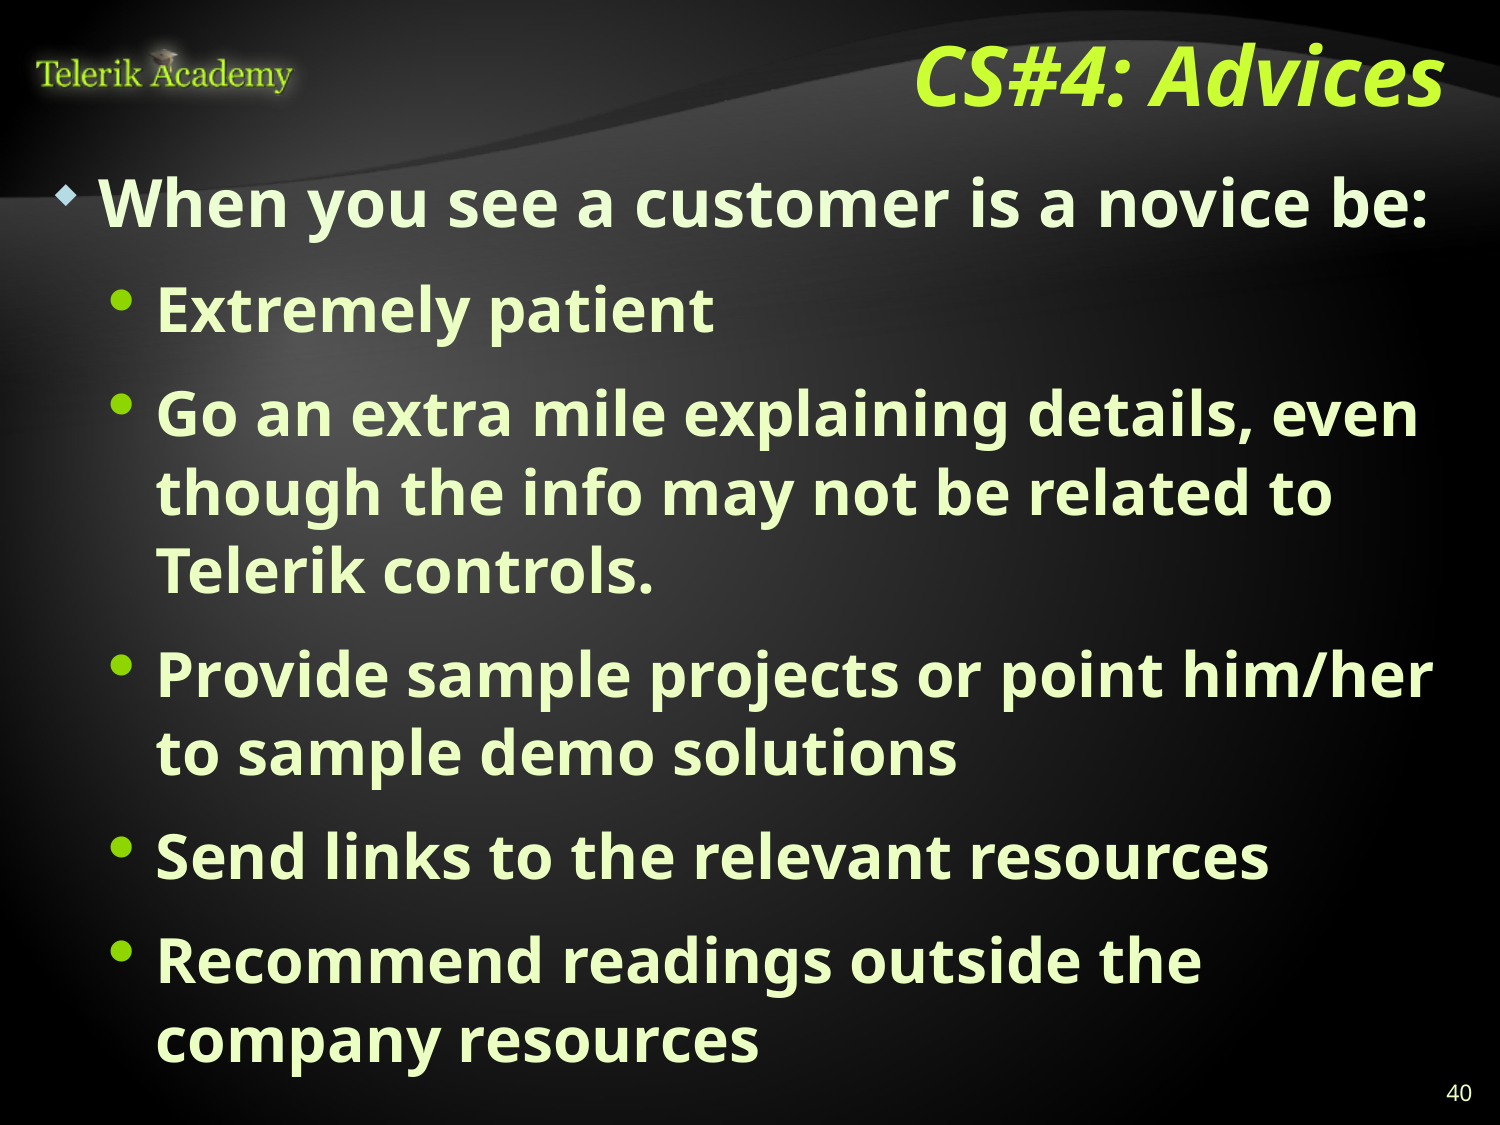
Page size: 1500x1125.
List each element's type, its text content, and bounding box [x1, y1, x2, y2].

picture [0, 0, 1500, 1125]
slide_number 40 [1412, 1074, 1488, 1113]
title CS#4: Advices [300, 12, 1463, 149]
list When you see a customer is a novice be: Extremely patient Go an extra mile explaining details, even though the info may not be related to Telerik controls. Provide sample projects or point him/her to sample demo solutions Send links to the relevant resources Recommend readings outside the company resources [37, 149, 1463, 1100]
